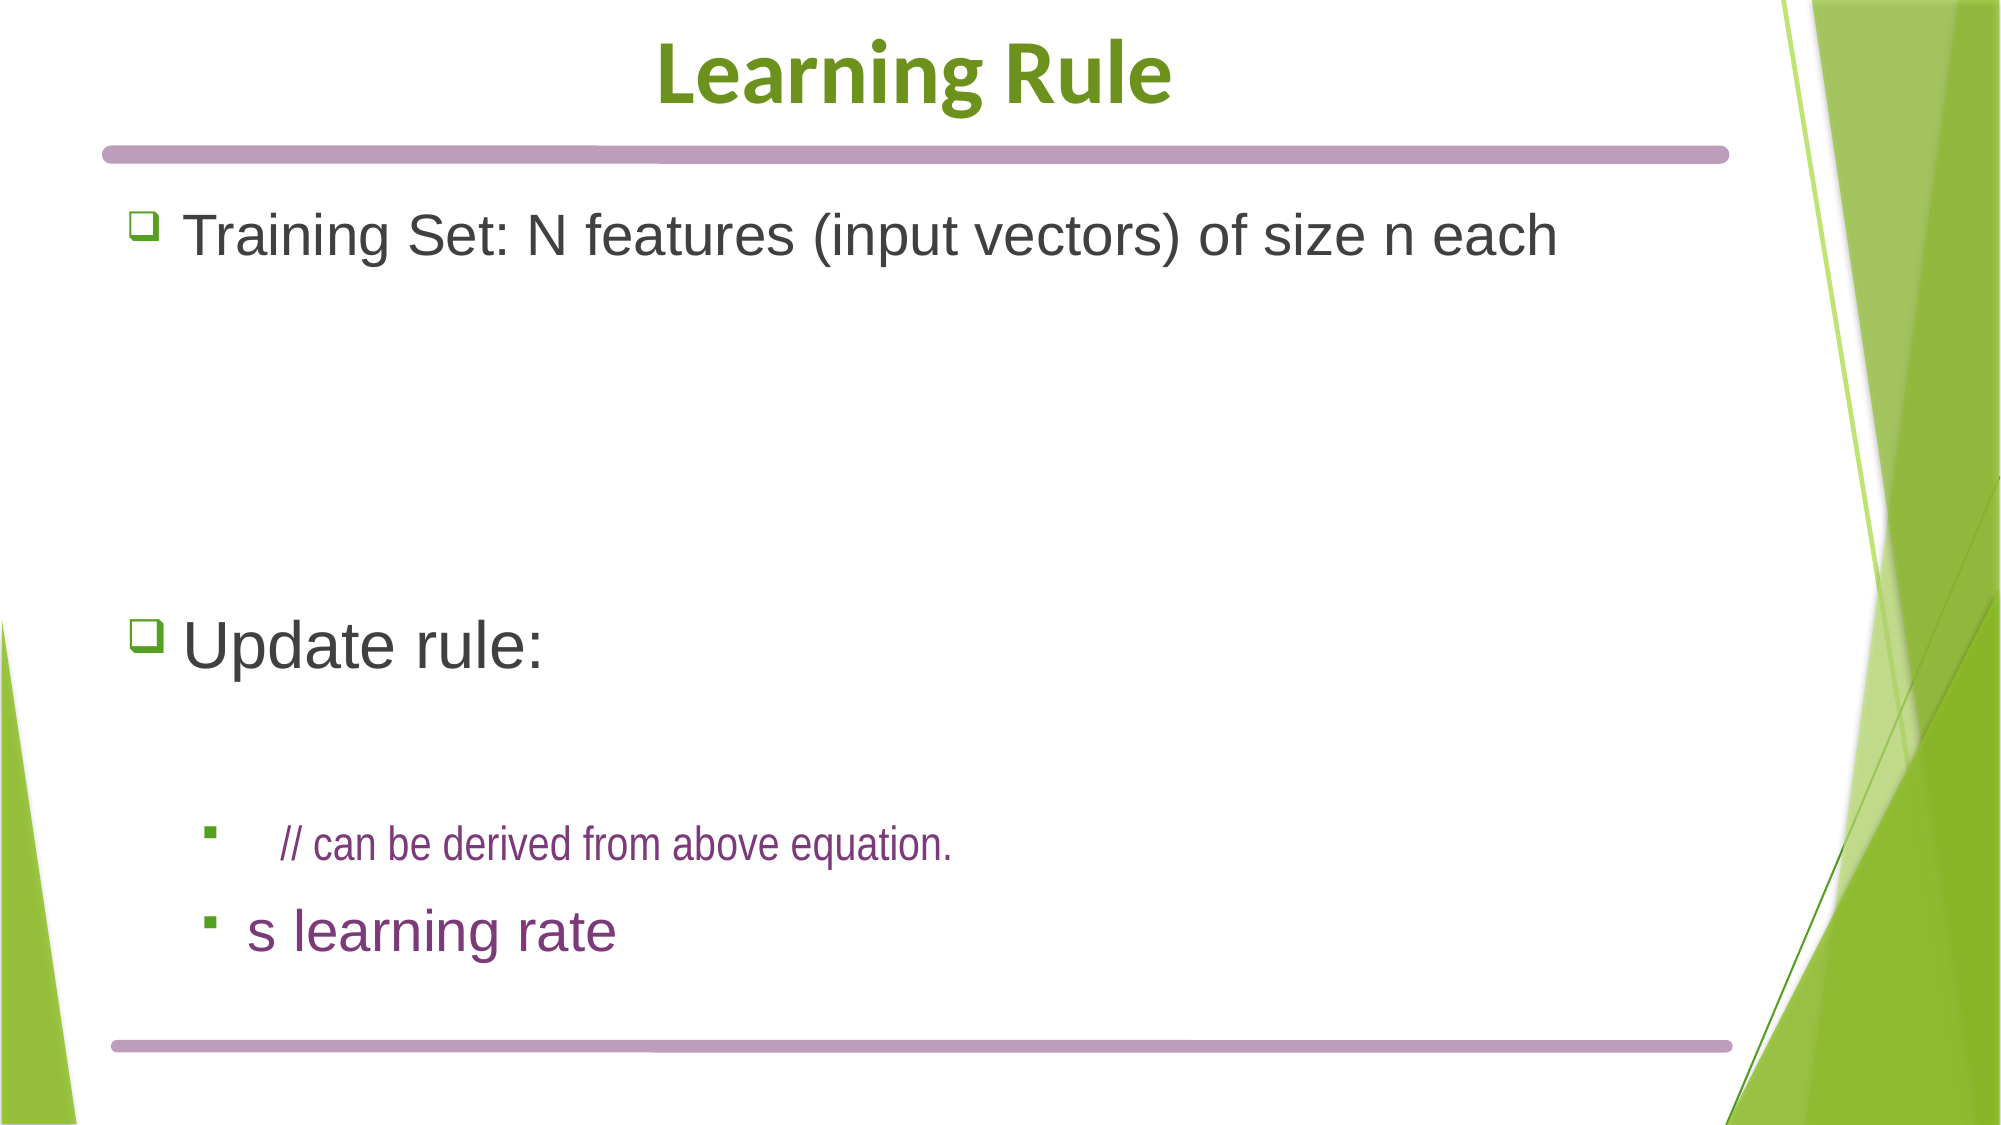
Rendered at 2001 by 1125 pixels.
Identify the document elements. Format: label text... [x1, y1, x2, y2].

title Learning Rule [111, 3, 1721, 155]
